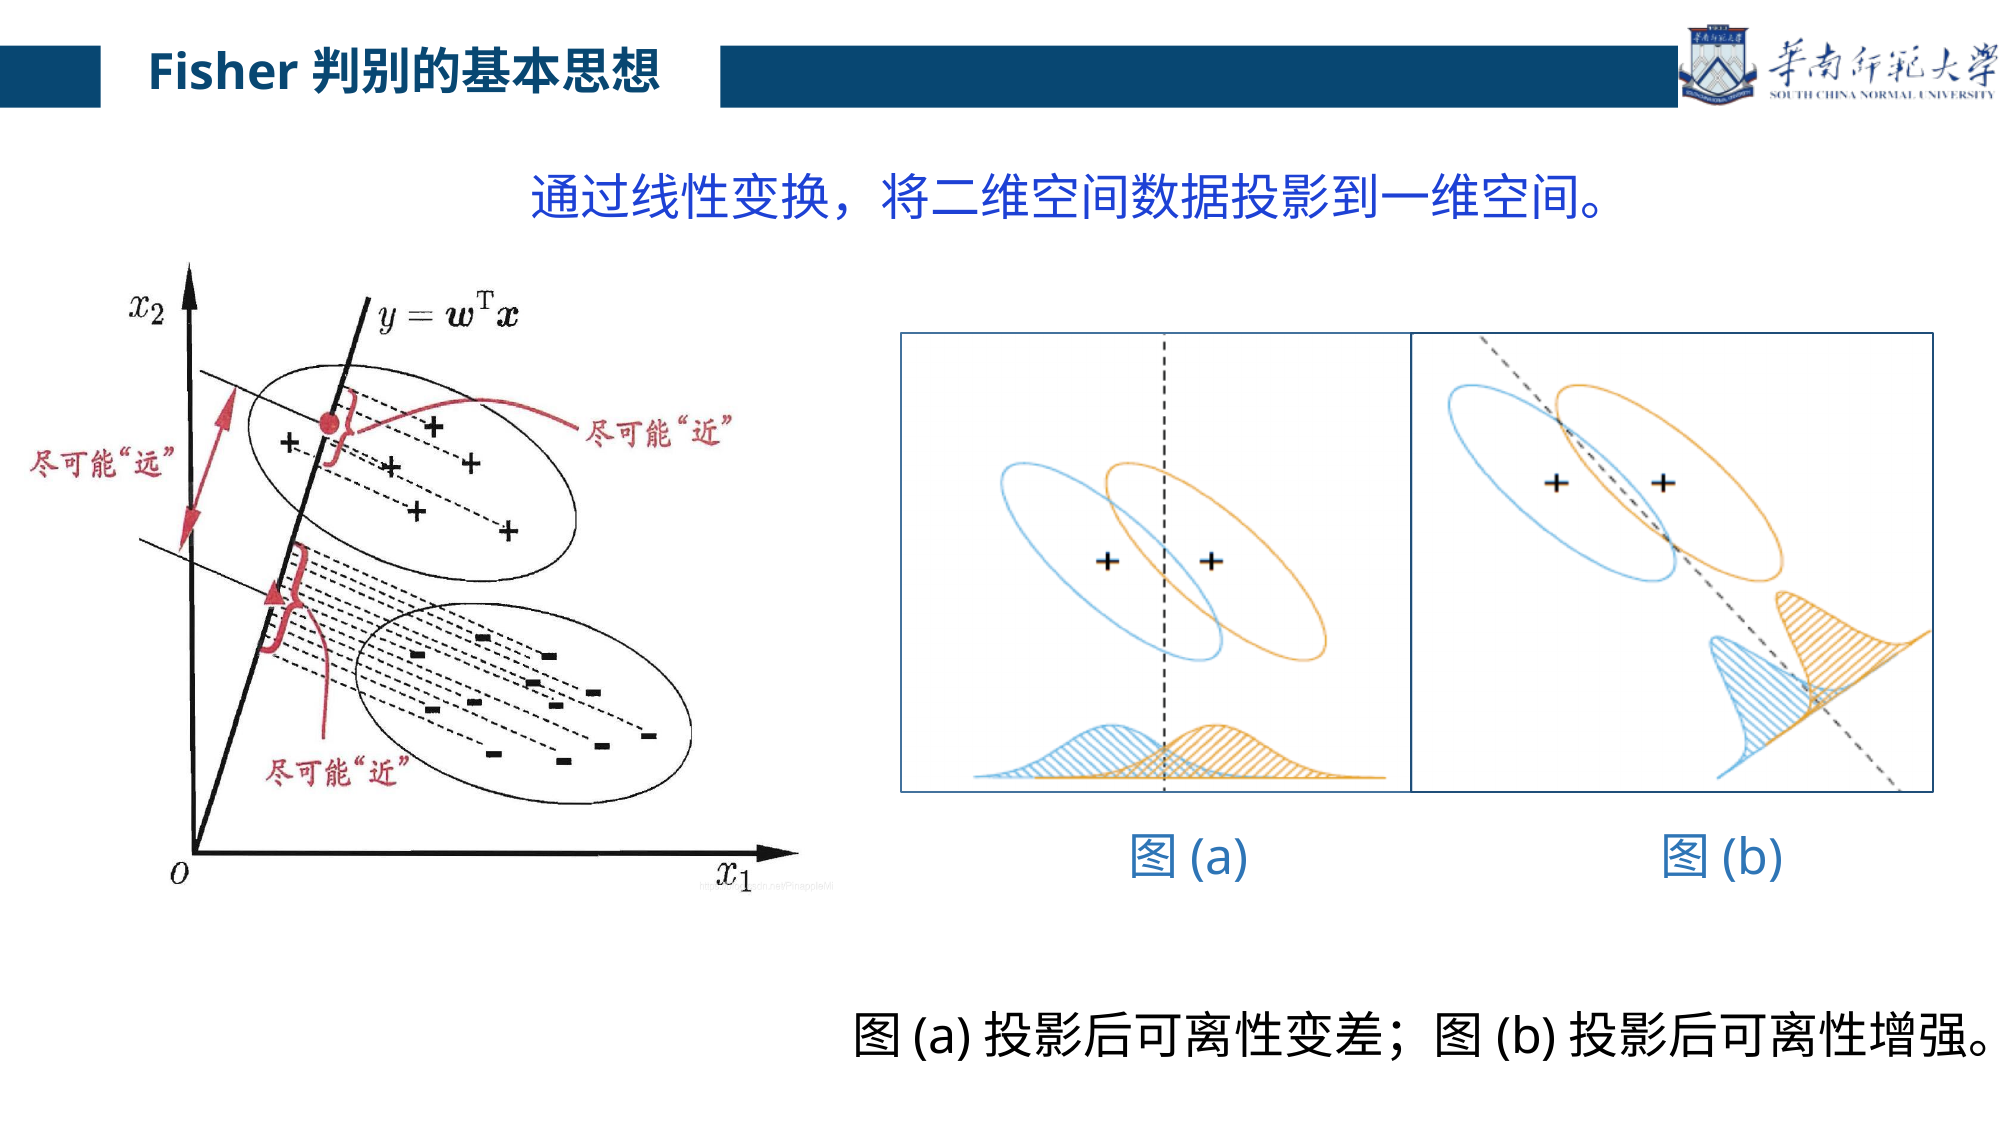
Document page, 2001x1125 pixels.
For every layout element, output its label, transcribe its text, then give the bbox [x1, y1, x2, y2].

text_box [0, 32, 1677, 108]
text_box 图(a)投影后可离性变差；图(b)投影后可离性增强。 [837, 966, 1999, 1072]
text_box 图(a) [1113, 818, 1263, 892]
text_box 图(b) [1645, 823, 1798, 892]
text_box 通过线性变换，将二维空间数据投影到一维空间。 [516, 158, 1646, 234]
picture [1413, 302, 1932, 823]
picture [24, 255, 838, 898]
picture [1677, 23, 2000, 108]
picture [903, 307, 1410, 818]
